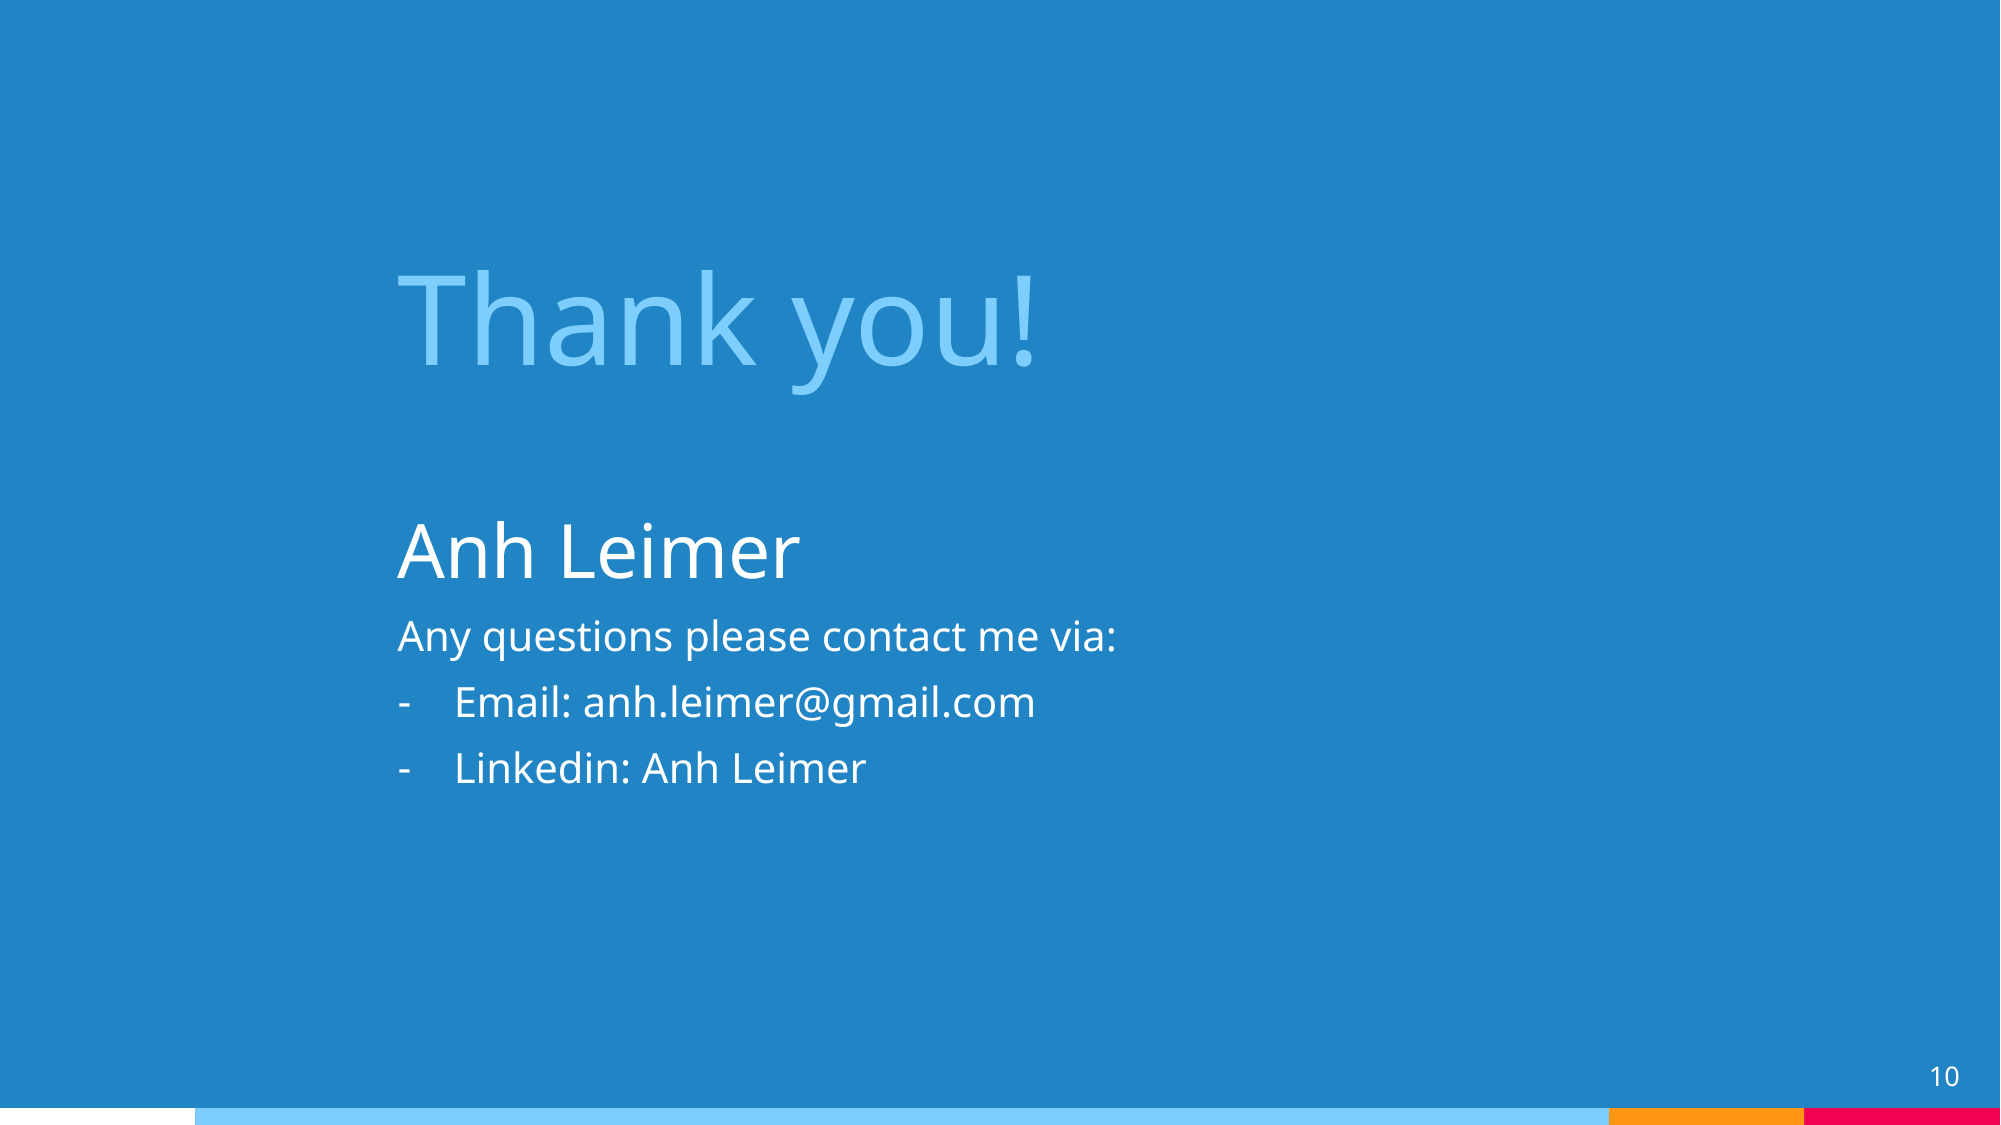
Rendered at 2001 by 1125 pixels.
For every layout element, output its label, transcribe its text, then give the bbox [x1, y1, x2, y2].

text_box Anh Leimer Any questions please contact me via: Email: anh.leimer@gmail.com Linkedin: Anh Leimer [382, 506, 2000, 847]
slide_number 10 [1854, 1043, 1975, 1113]
title Thank you! [382, 151, 1295, 406]
